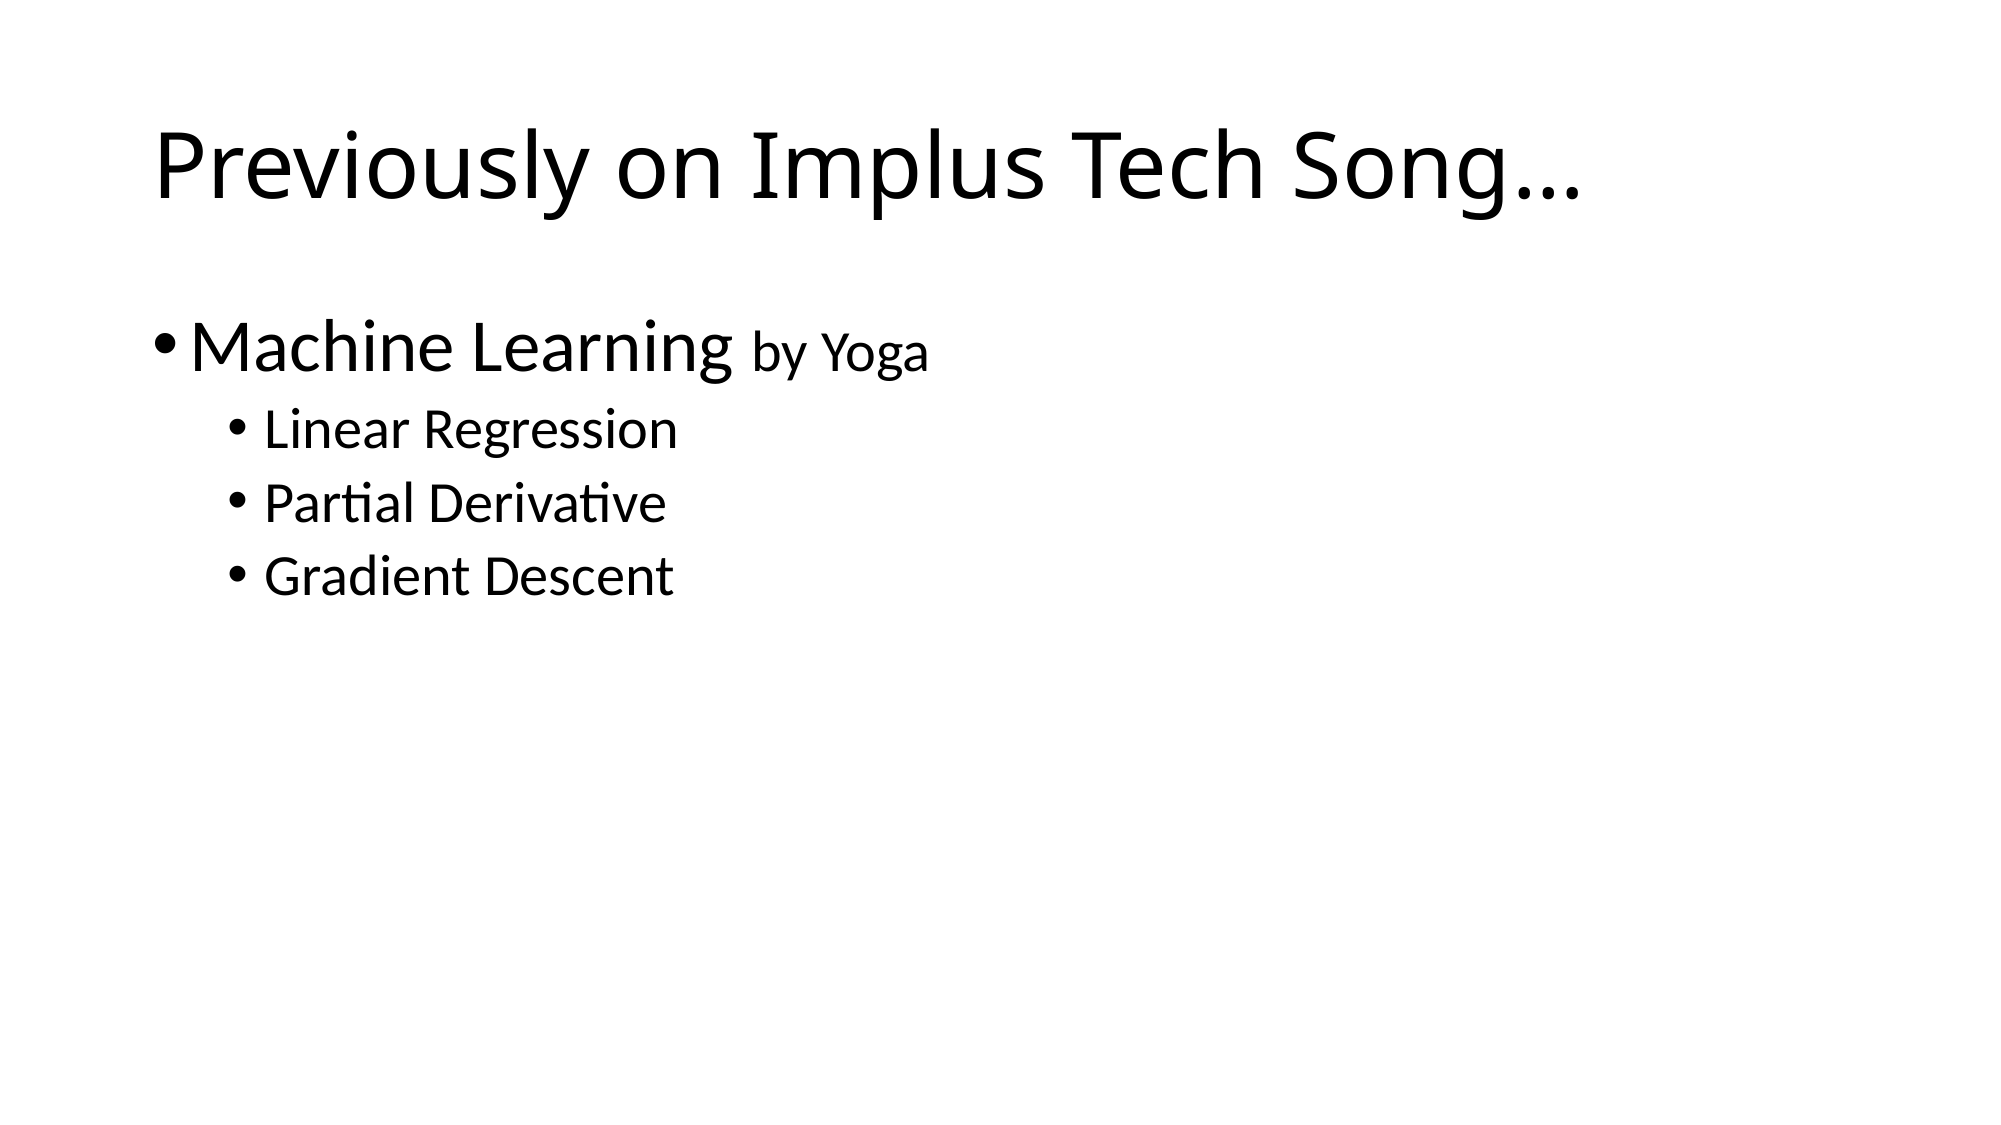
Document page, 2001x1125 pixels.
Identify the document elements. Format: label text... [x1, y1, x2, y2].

title Previously on Implus Tech Song… [137, 59, 1863, 278]
list Machine Learning by Yoga Linear Regression Partial Derivative Gradient Descent [137, 299, 1863, 1014]
